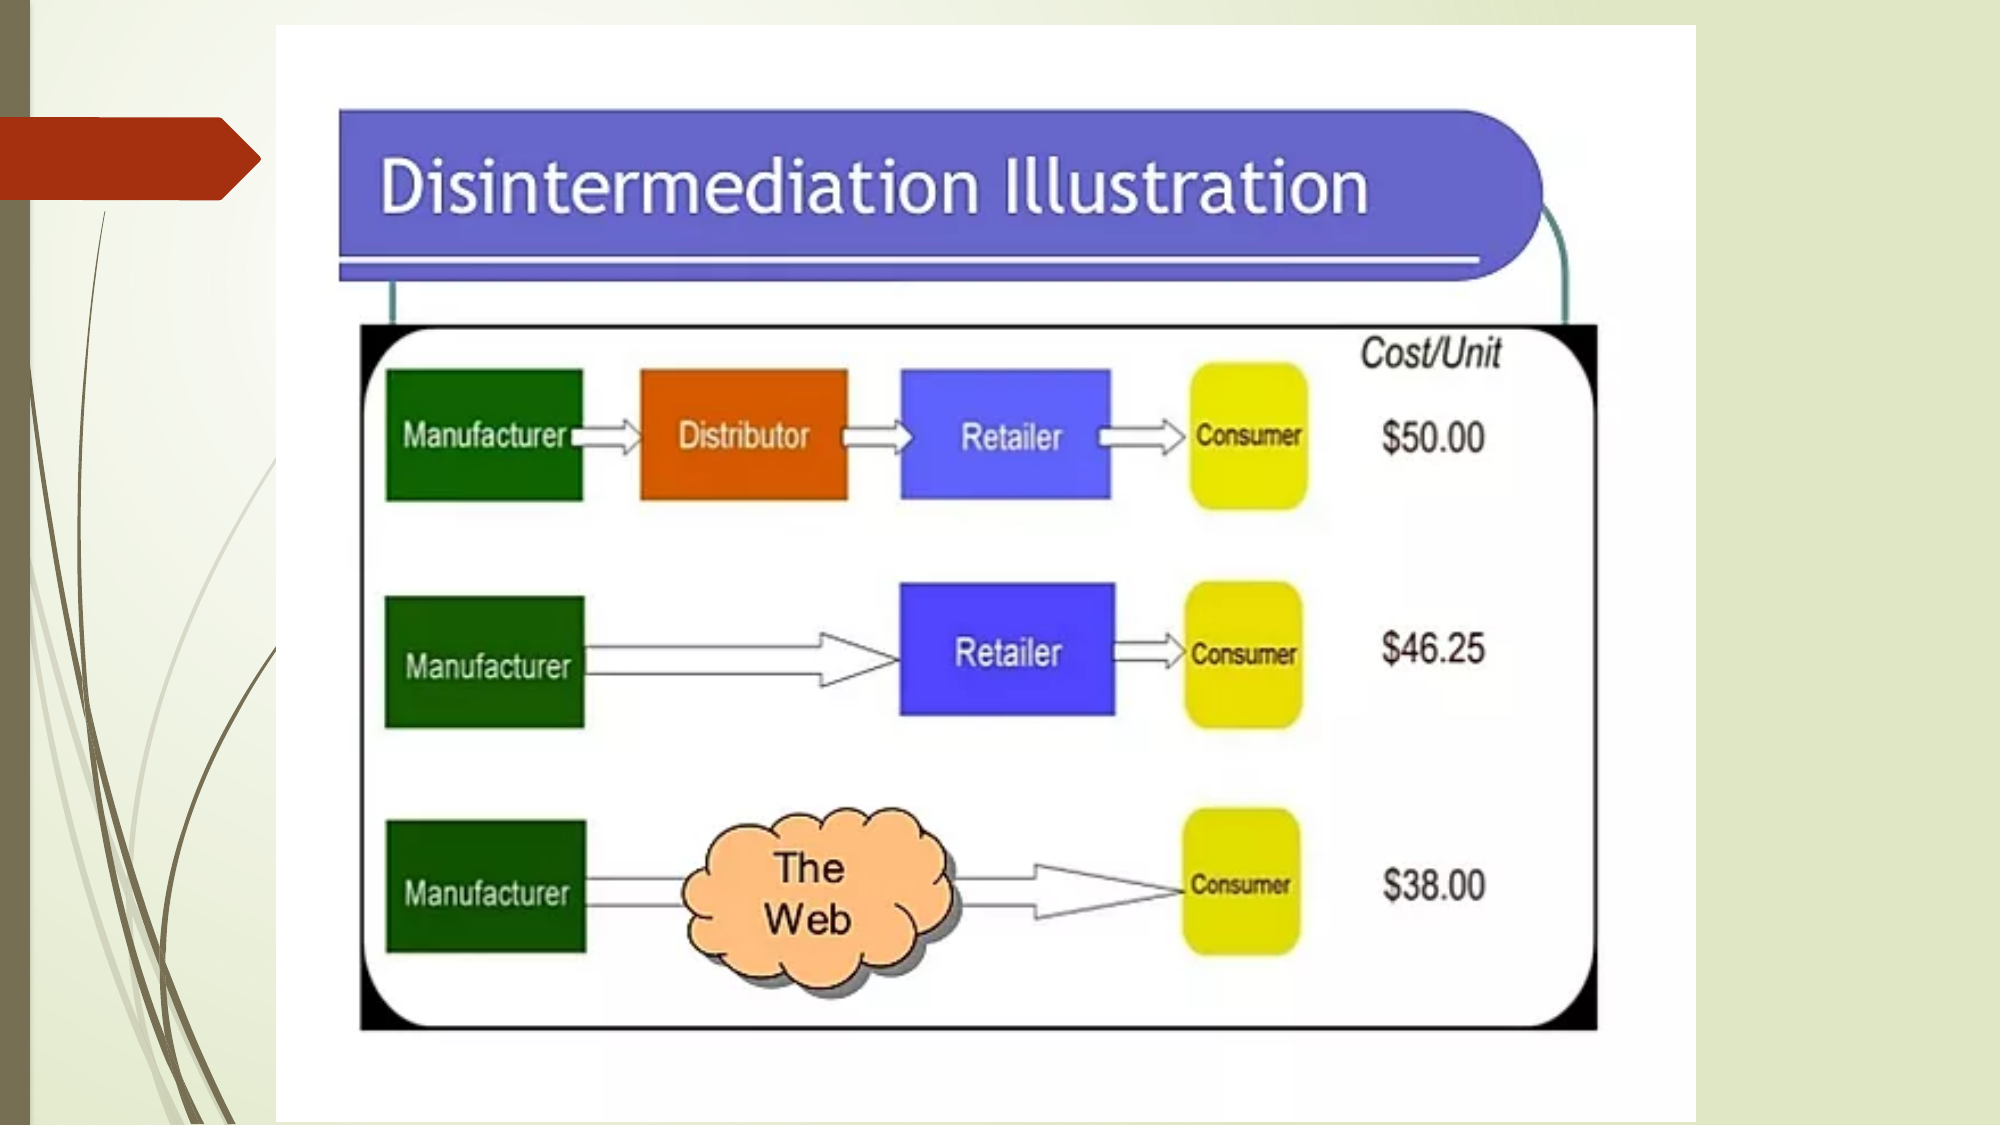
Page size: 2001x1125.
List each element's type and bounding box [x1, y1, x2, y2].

picture [275, 24, 1696, 1122]
